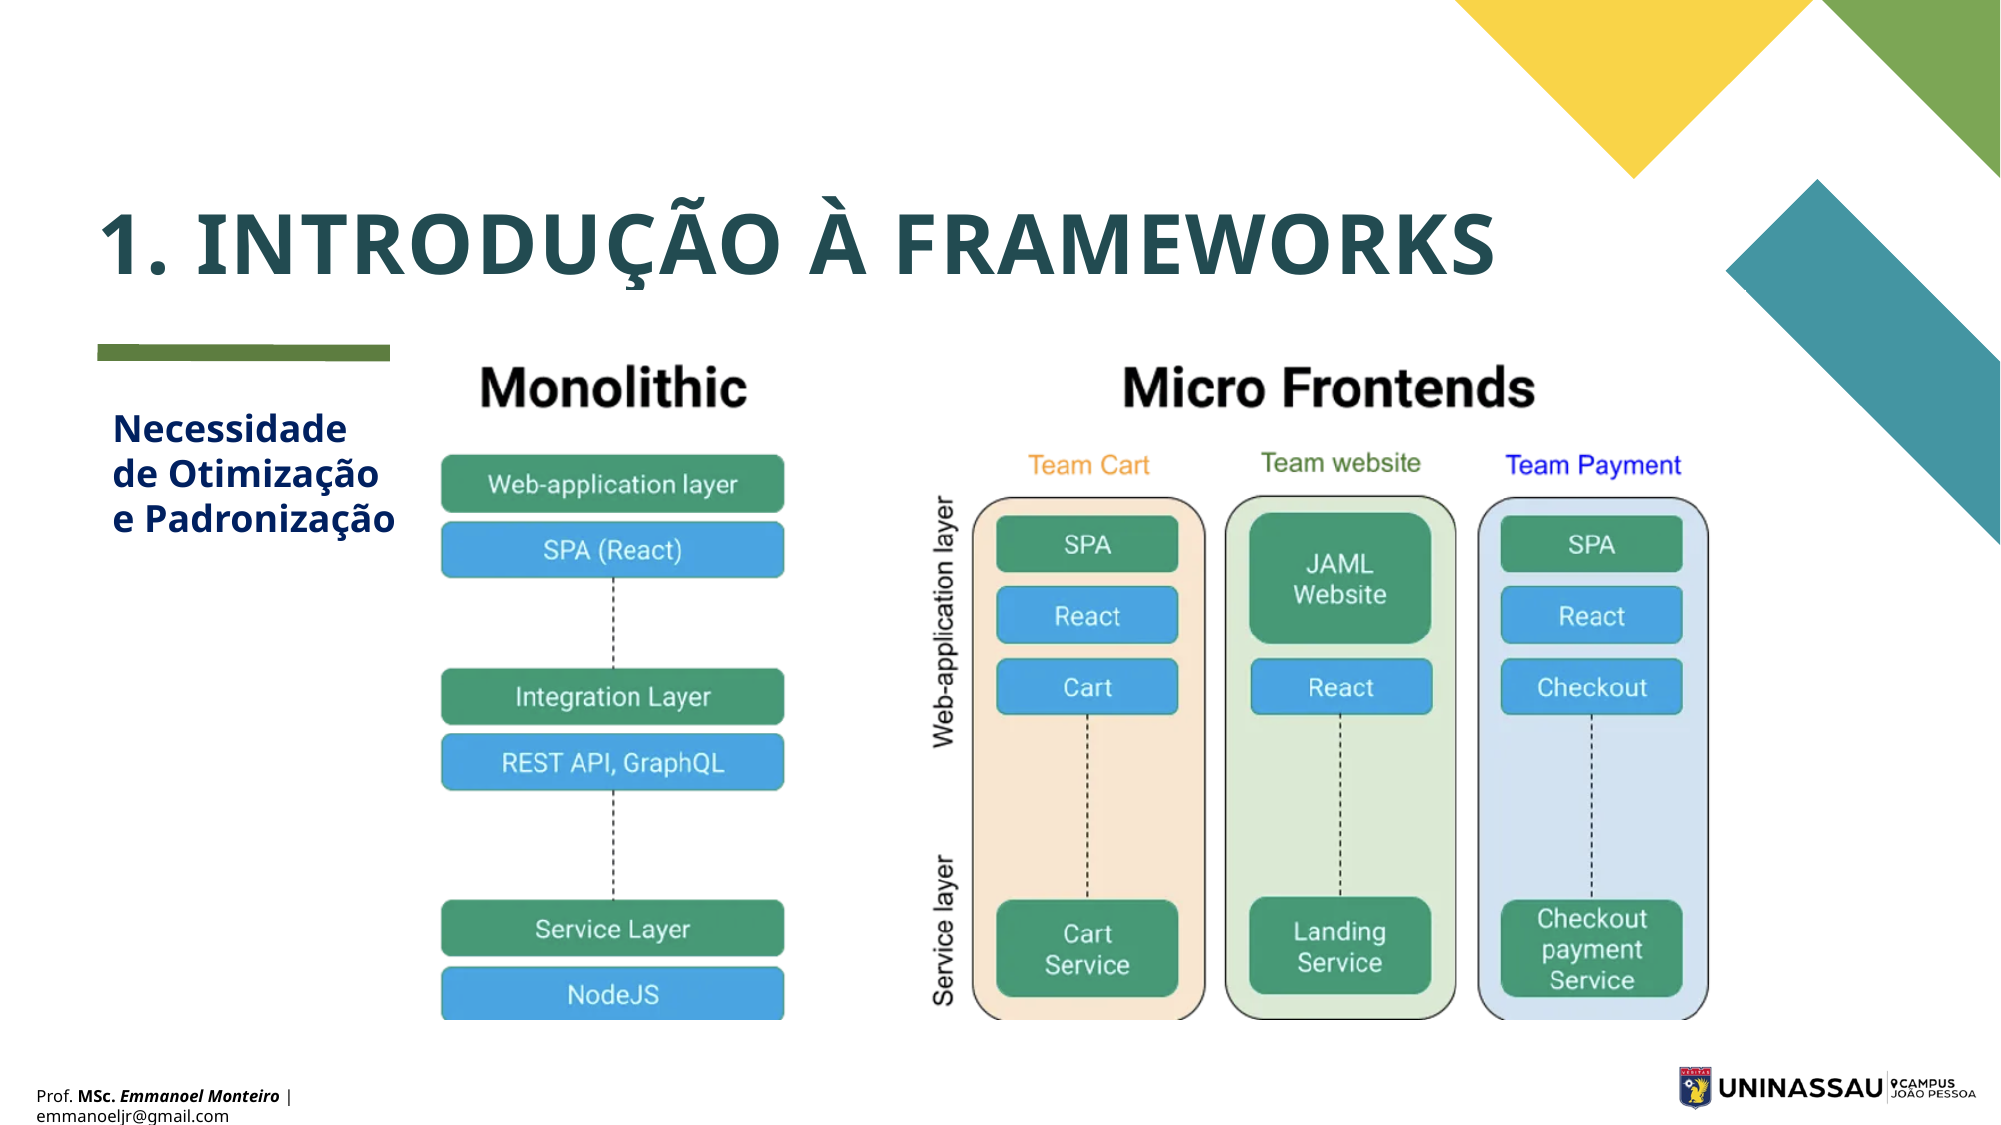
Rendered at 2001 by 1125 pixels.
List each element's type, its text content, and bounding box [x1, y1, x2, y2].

text_box Prof. MSc. Emmanoel Monteiro | emmanoeljr@gmail.com [21, 1078, 457, 1125]
title 1. INTRODUÇÃO À FRAMEWORKS [97, 32, 1898, 291]
text_box Necessidade de Otimização e Padronização [97, 397, 390, 548]
picture [1673, 1059, 1979, 1114]
picture [390, 290, 1746, 1029]
